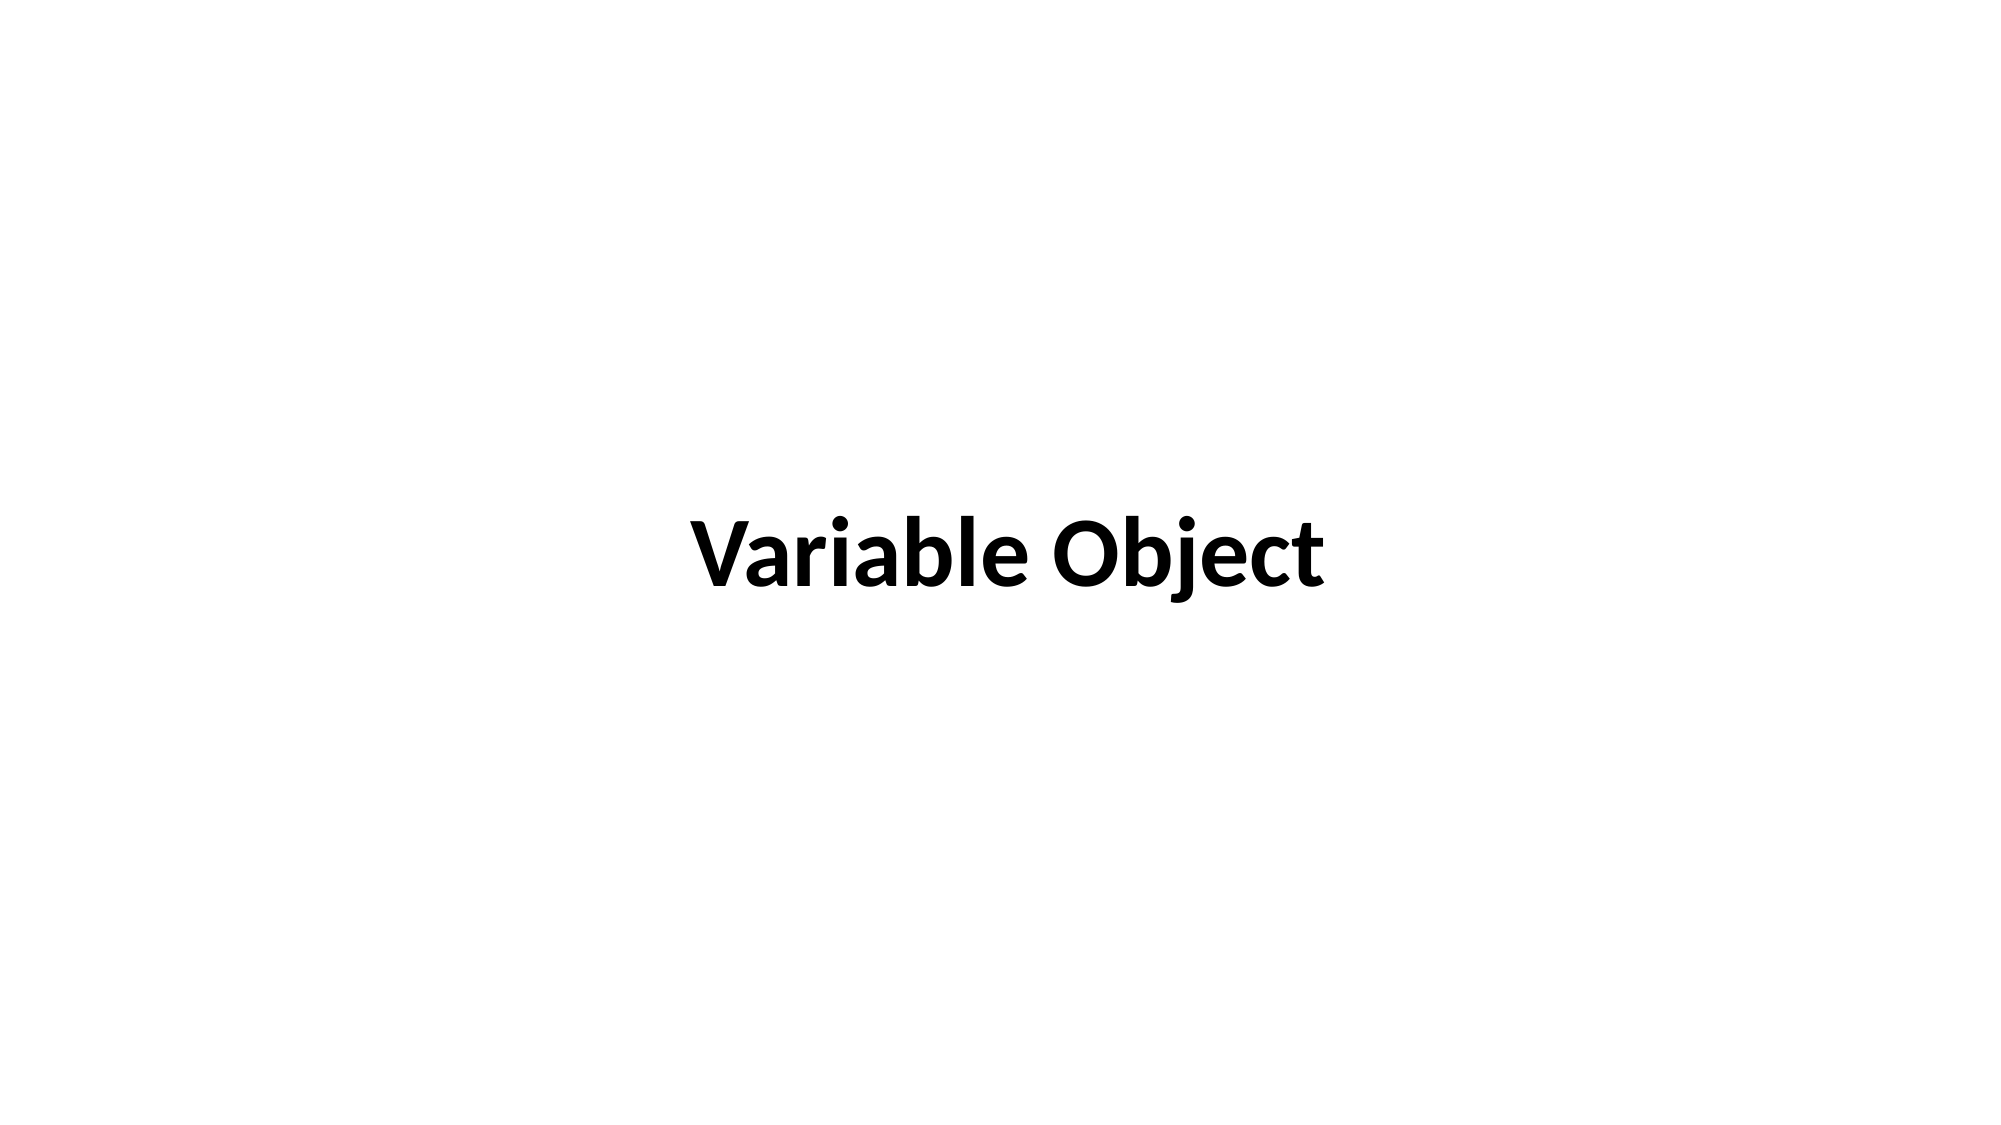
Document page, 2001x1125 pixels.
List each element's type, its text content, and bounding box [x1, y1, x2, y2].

text_box Variable Object [135, 478, 1882, 614]
